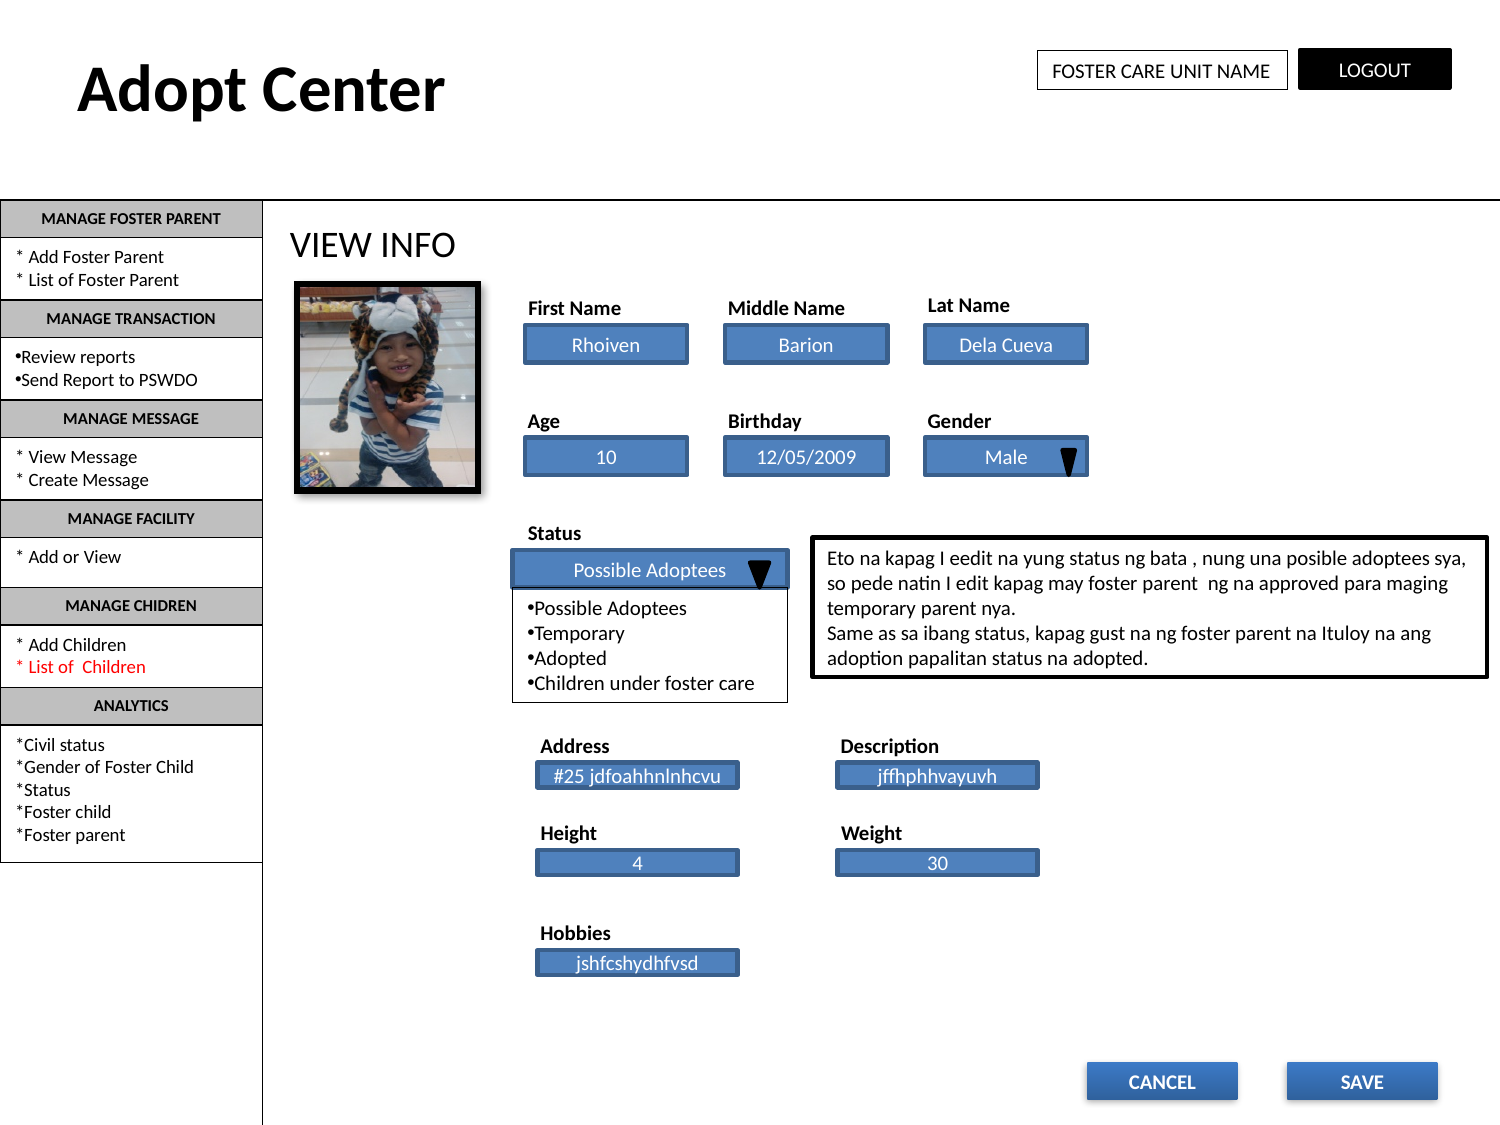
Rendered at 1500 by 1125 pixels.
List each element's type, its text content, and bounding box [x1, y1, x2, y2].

text_box MANAGE FOSTER PARENT [0, 208, 258, 237]
text_box Lat Name [913, 284, 1026, 325]
text_box jffhphhvayuvh [835, 760, 1040, 790]
text_box Address [525, 725, 625, 765]
text_box jshfcshydhfvsd [535, 948, 740, 977]
text_box Birthday [713, 399, 817, 440]
text_box Dela Cueva [923, 323, 1089, 365]
text_box MANAGE TRANSACTION [0, 299, 258, 337]
text_box ANALYTICS [0, 687, 258, 724]
text_box Male [923, 435, 1089, 477]
text_box * Add Foster Parent * List of Foster Parent [0, 237, 258, 299]
text_box Status [513, 512, 597, 548]
text_box VIEW INFO [275, 212, 600, 273]
text_box MANAGE MESSAGE [0, 399, 258, 437]
text_box Hobbies [525, 912, 626, 953]
text_box 4 [535, 848, 740, 877]
picture [299, 287, 476, 488]
text_box 30 [835, 848, 1040, 877]
text_box Eto na kapag I eedit na yung status ng bata , nung una posible adoptees sya, so pede natin I edit kapag may foster parent ng na approved para maging temporary parent nya. Same as sa ibang status, kapag gust na ng foster parent na Ituloy na ang adoption papalitan status na adopted. [810, 535, 1489, 679]
text_box 10 [523, 435, 689, 477]
text_box MANAGE CHIDREN [0, 587, 258, 624]
text_box * Add or View [0, 537, 258, 587]
text_box Weight [826, 812, 918, 853]
text_box * Add Children * List of Children [0, 624, 258, 687]
text_box Age [513, 399, 576, 440]
text_box CANCEL [1087, 1062, 1238, 1100]
text_box Barion [723, 323, 890, 365]
text_box Adopt Center [62, 37, 725, 133]
text_box 12/05/2009 [723, 435, 890, 477]
text_box * View Message * Create Message [0, 437, 258, 500]
text_box First Name [513, 287, 637, 328]
text_box Possible Adoptees [510, 548, 790, 590]
text_box Possible Adoptees Temporary Adopted Children under foster care [512, 587, 788, 703]
text_box *Civil status *Gender of Foster Child *Status *Foster child *Foster parent [0, 724, 258, 863]
text_box Review reports Send Report to PSWDO [0, 337, 258, 399]
text_box #25 jdfoahhnlnhcvu [535, 760, 740, 790]
text_box Description [825, 725, 955, 765]
text_box [747, 560, 772, 587]
text_box SAVE [1287, 1062, 1438, 1100]
text_box Height [525, 812, 612, 853]
text_box Gender [912, 399, 1007, 440]
text_box [1060, 447, 1078, 478]
text_box FOSTER CARE UNIT NAME [1037, 50, 1288, 90]
text_box MANAGE FACILITY [0, 500, 258, 537]
text_box LOGOUT [1298, 48, 1452, 90]
text_box Rhoiven [523, 323, 689, 365]
text_box Middle Name [713, 287, 861, 328]
